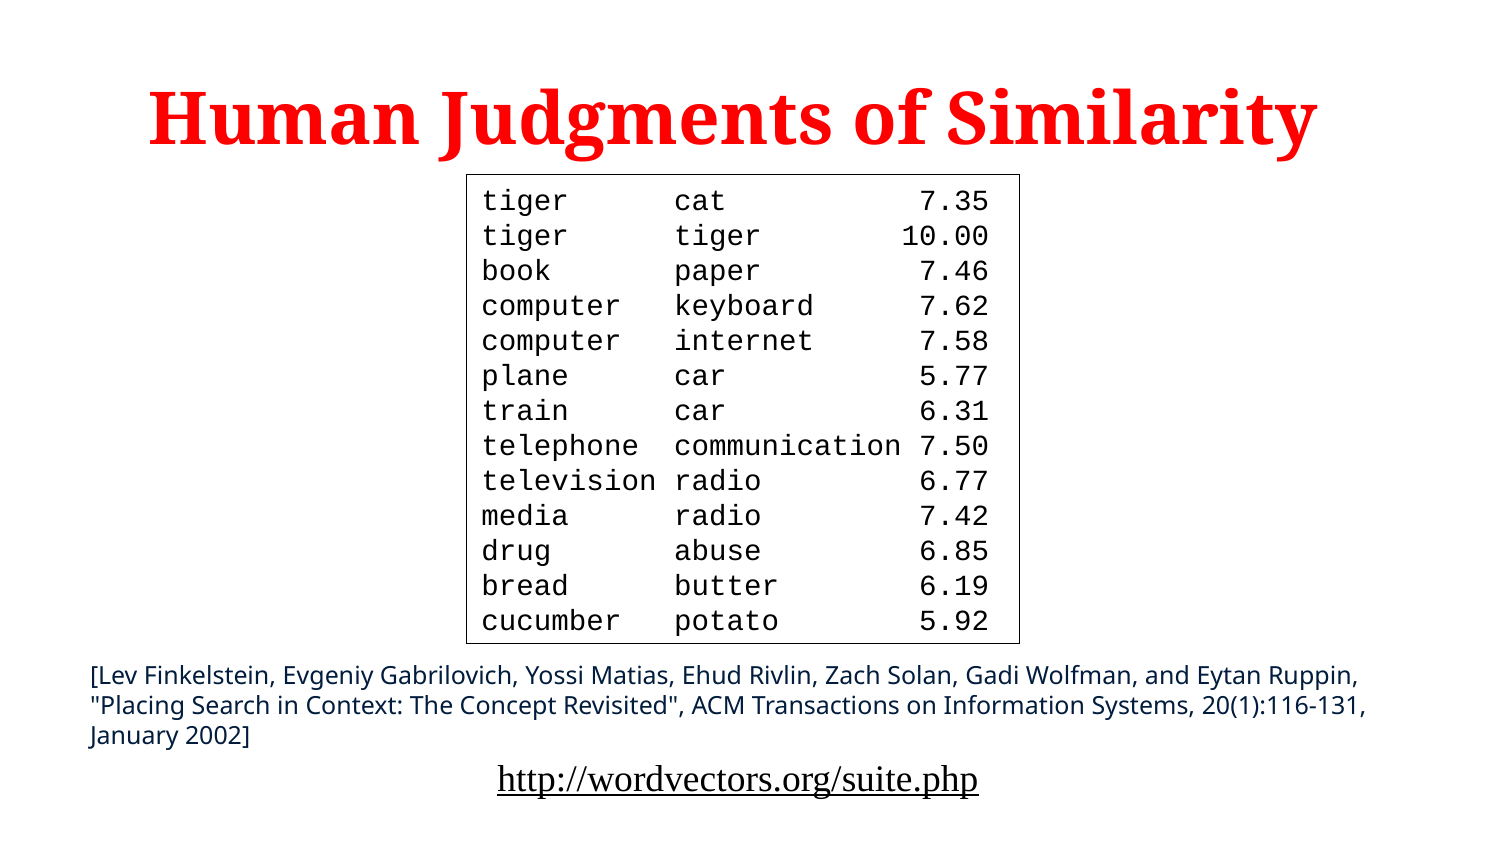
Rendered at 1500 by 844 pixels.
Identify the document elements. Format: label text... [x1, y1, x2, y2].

list [Lev Finkelstein, Evgeniy Gabrilovich, Yossi Matias, Ehud Rivlin, Zach Solan, Gadi Wolfman, and Eytan Ruppin, "Placing Search in Context: The Concept Revisited", ACM Transactions on Information Systems, 20(1):116-131, January 2002] [75, 651, 1468, 743]
title Human Judgments of Similarity [41, 64, 1425, 180]
text_box http://wordvectors.org/suite.php [482, 746, 1004, 807]
text_box tiger cat 7.35 tiger tiger 10.00 book paper 7.46 computer keyboard 7.62 computer internet 7.58 plane car 5.77 train car 6.31 telephone communication 7.50 television radio 6.77 media radio 7.42 drug abuse 6.85 bread butter 6.19 cucumber potato 5.92 [466, 174, 1020, 644]
